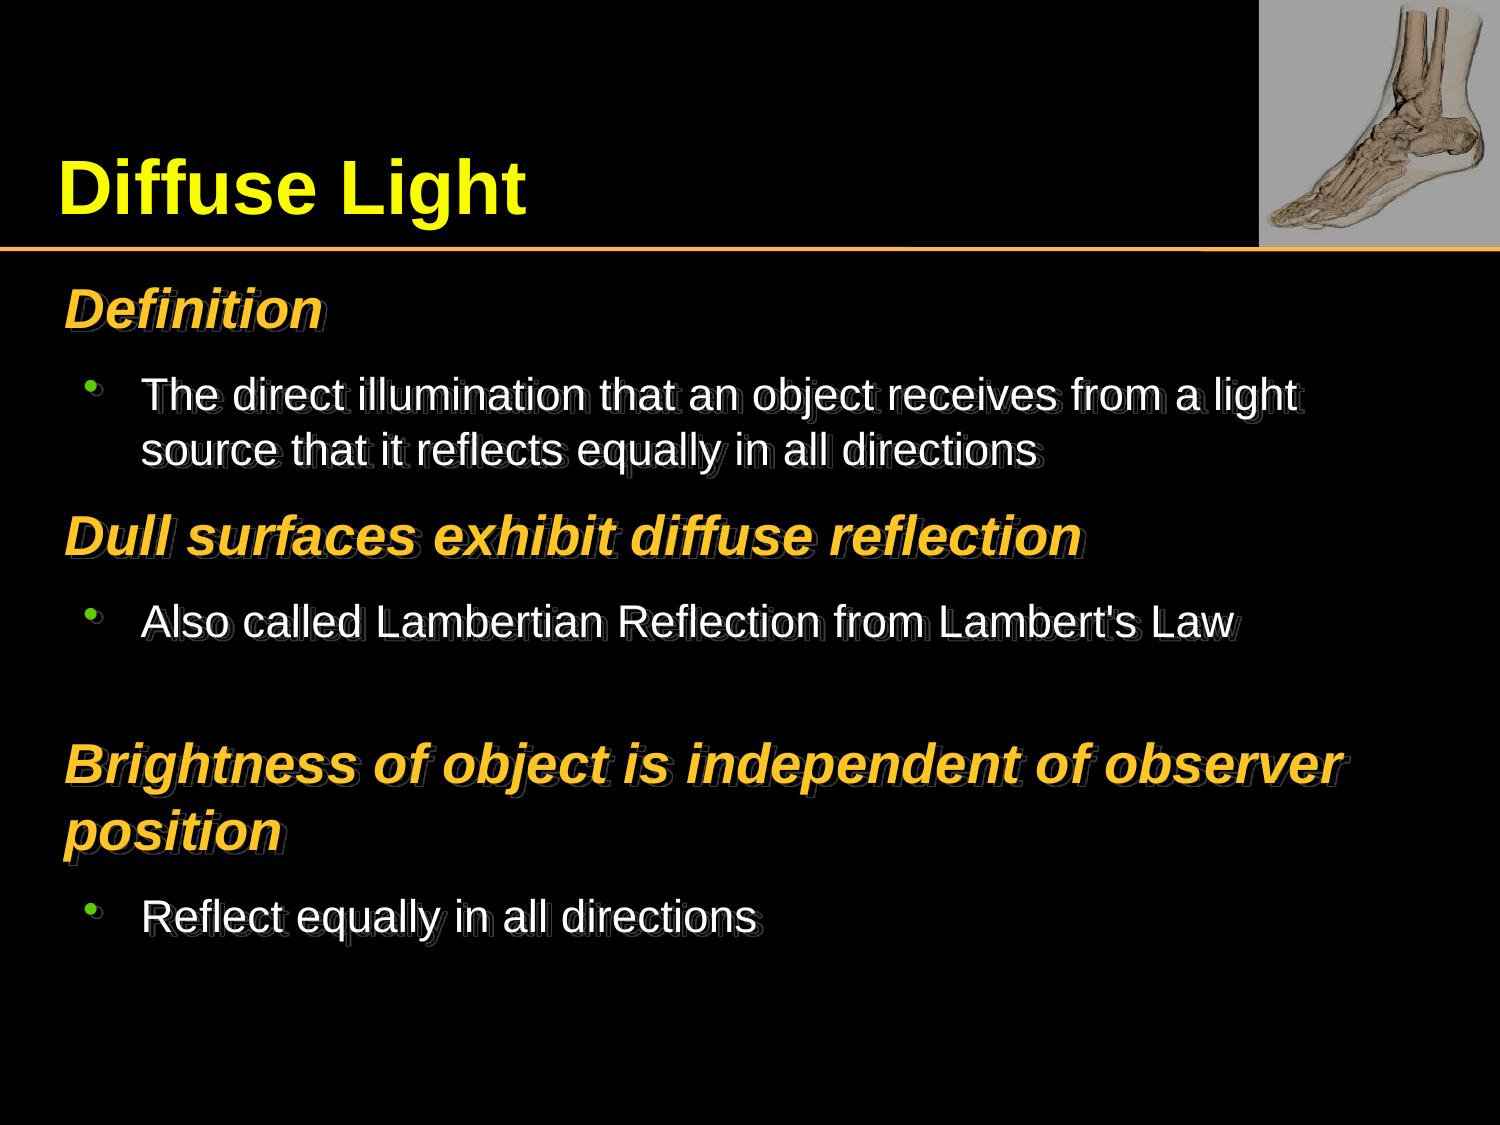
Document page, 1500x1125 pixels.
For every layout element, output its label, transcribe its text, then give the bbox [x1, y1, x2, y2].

list Definition The direct illumination that an object receives from a light source that it reflects equally in all directions Dull surfaces exhibit diffuse reflection Also called Lambertian Reflection from Lambert's Law Brightness of object is independent of observer position Reflect equally in all directions [50, 264, 1456, 1003]
title Diffuse Light [42, 50, 1256, 238]
picture [1258, 0, 1500, 247]
